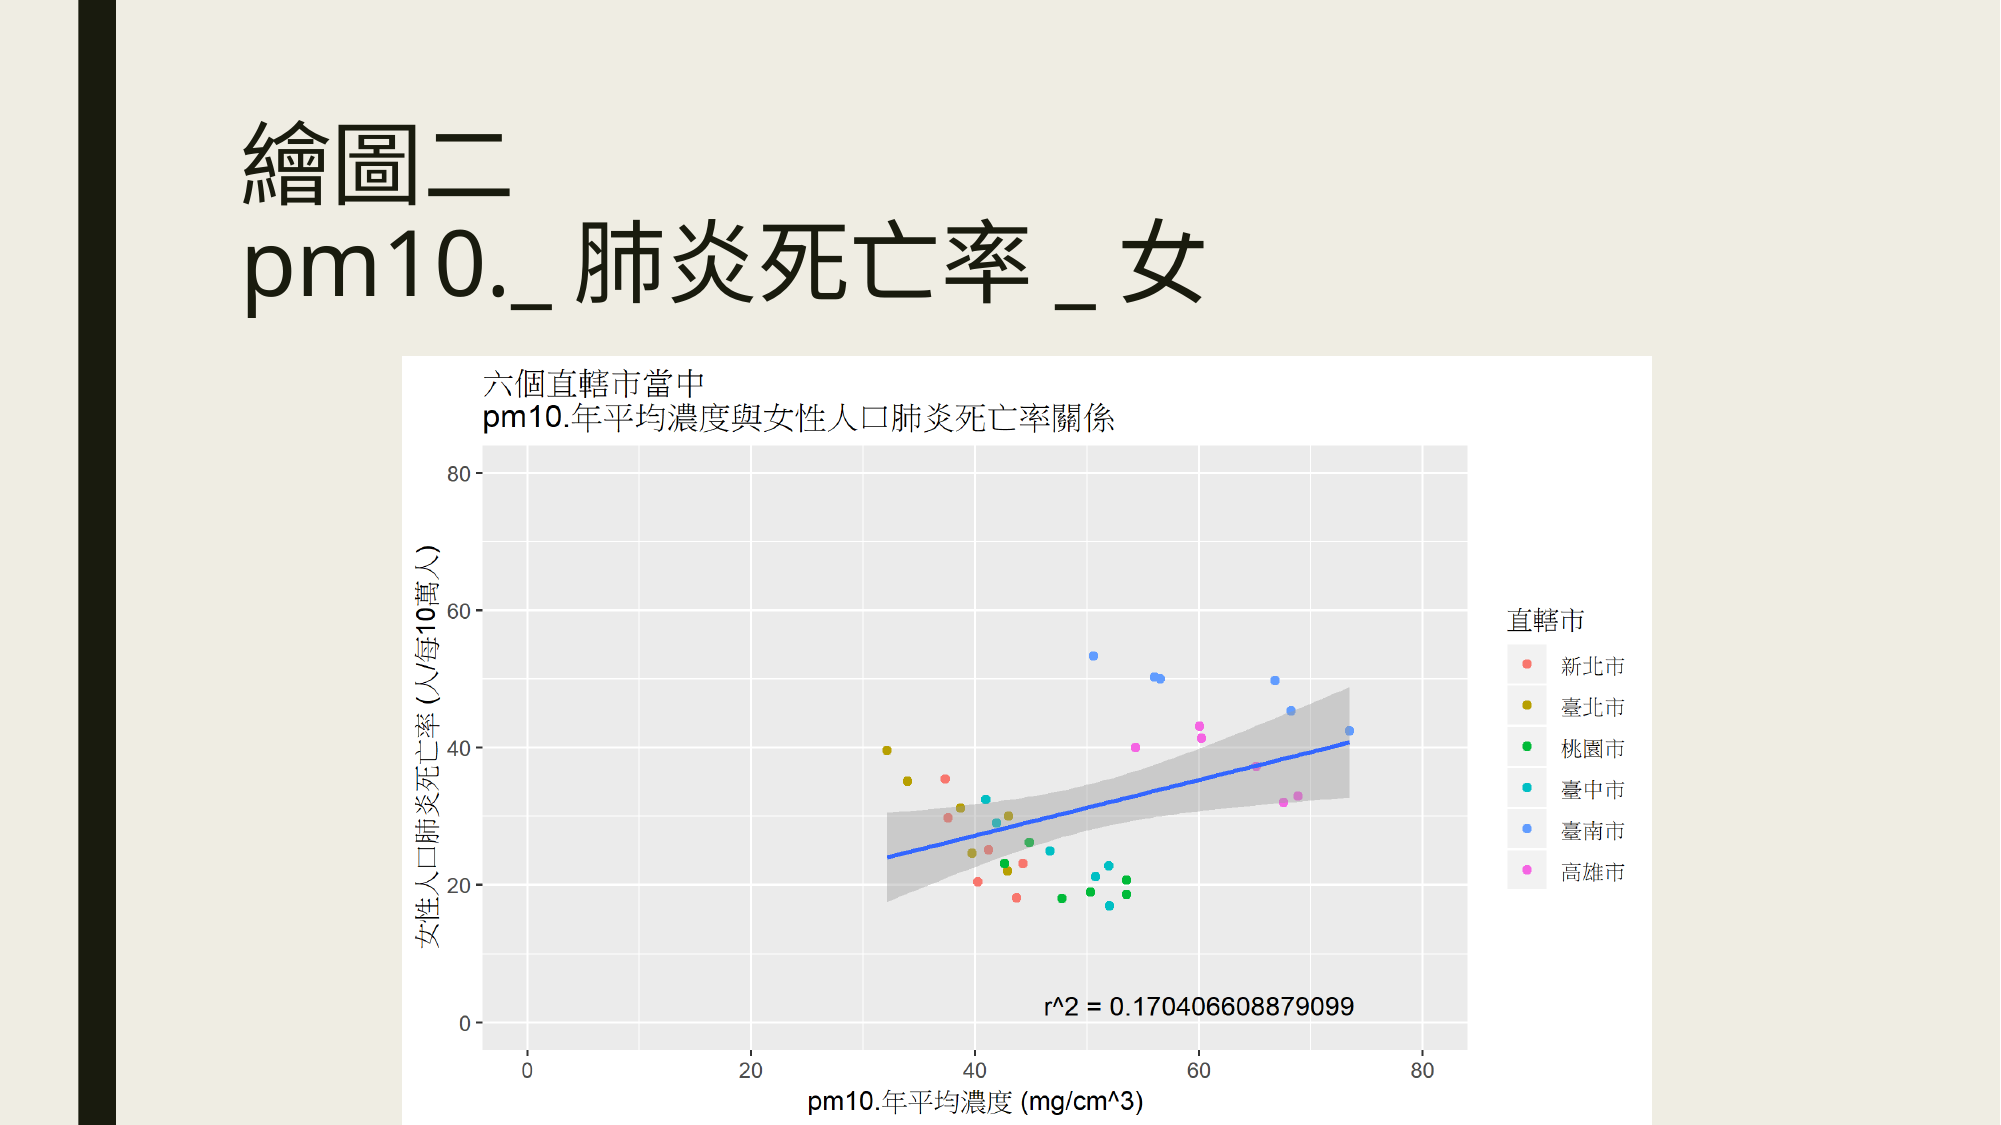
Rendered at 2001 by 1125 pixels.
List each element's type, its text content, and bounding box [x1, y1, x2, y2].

title 繪圖二 pm10._肺炎死亡率_女 [225, 112, 1800, 357]
picture [402, 356, 1652, 1125]
